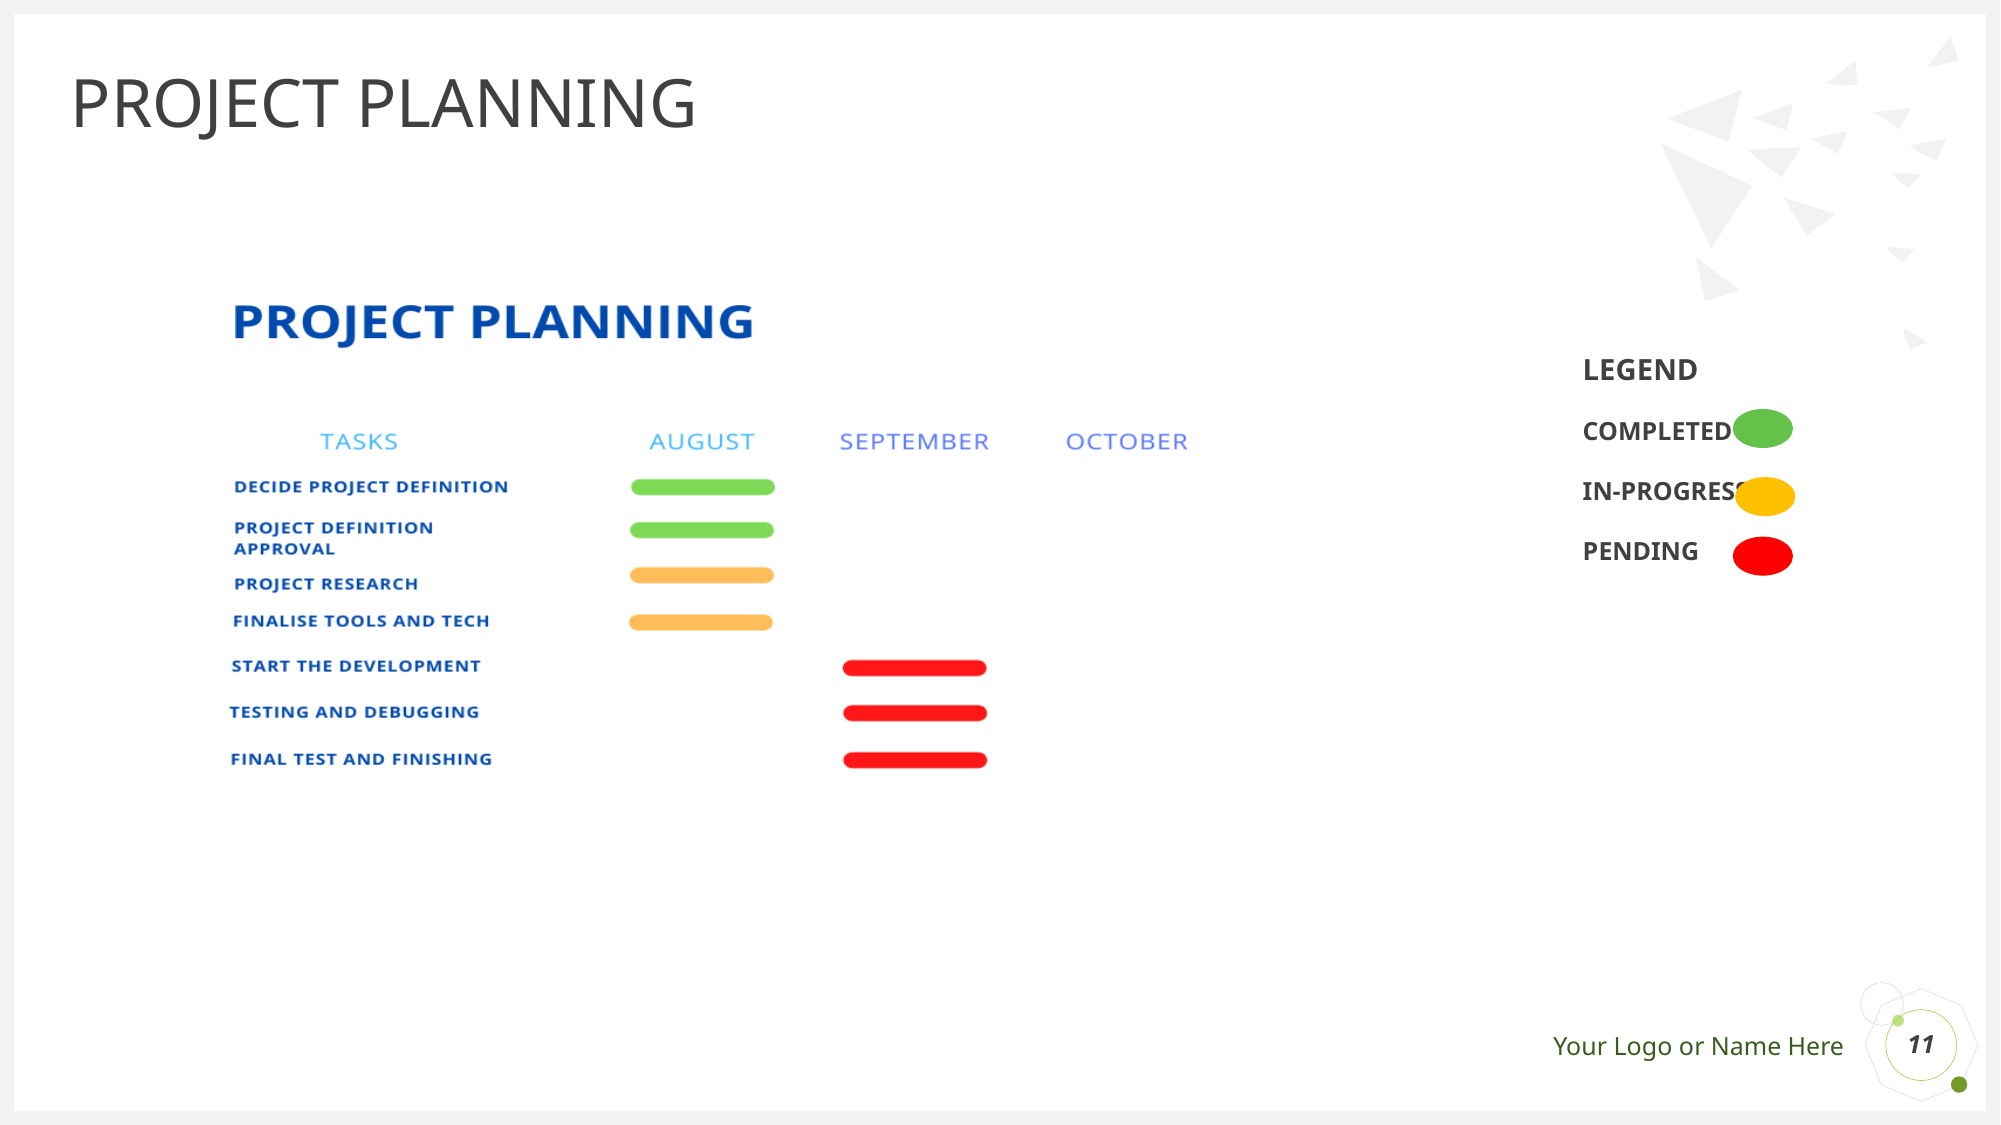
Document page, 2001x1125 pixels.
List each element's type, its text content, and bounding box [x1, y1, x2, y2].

text_box [1731, 407, 1795, 450]
text_box [1731, 535, 1795, 577]
slide_number 11 [1885, 1009, 1957, 1081]
text_box [1734, 476, 1797, 518]
title PROJECT PLANNING [70, 70, 1932, 142]
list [131, 188, 1330, 957]
text_box LEGEND COMPLETED IN-PROGRESS PENDING [1582, 350, 1788, 546]
